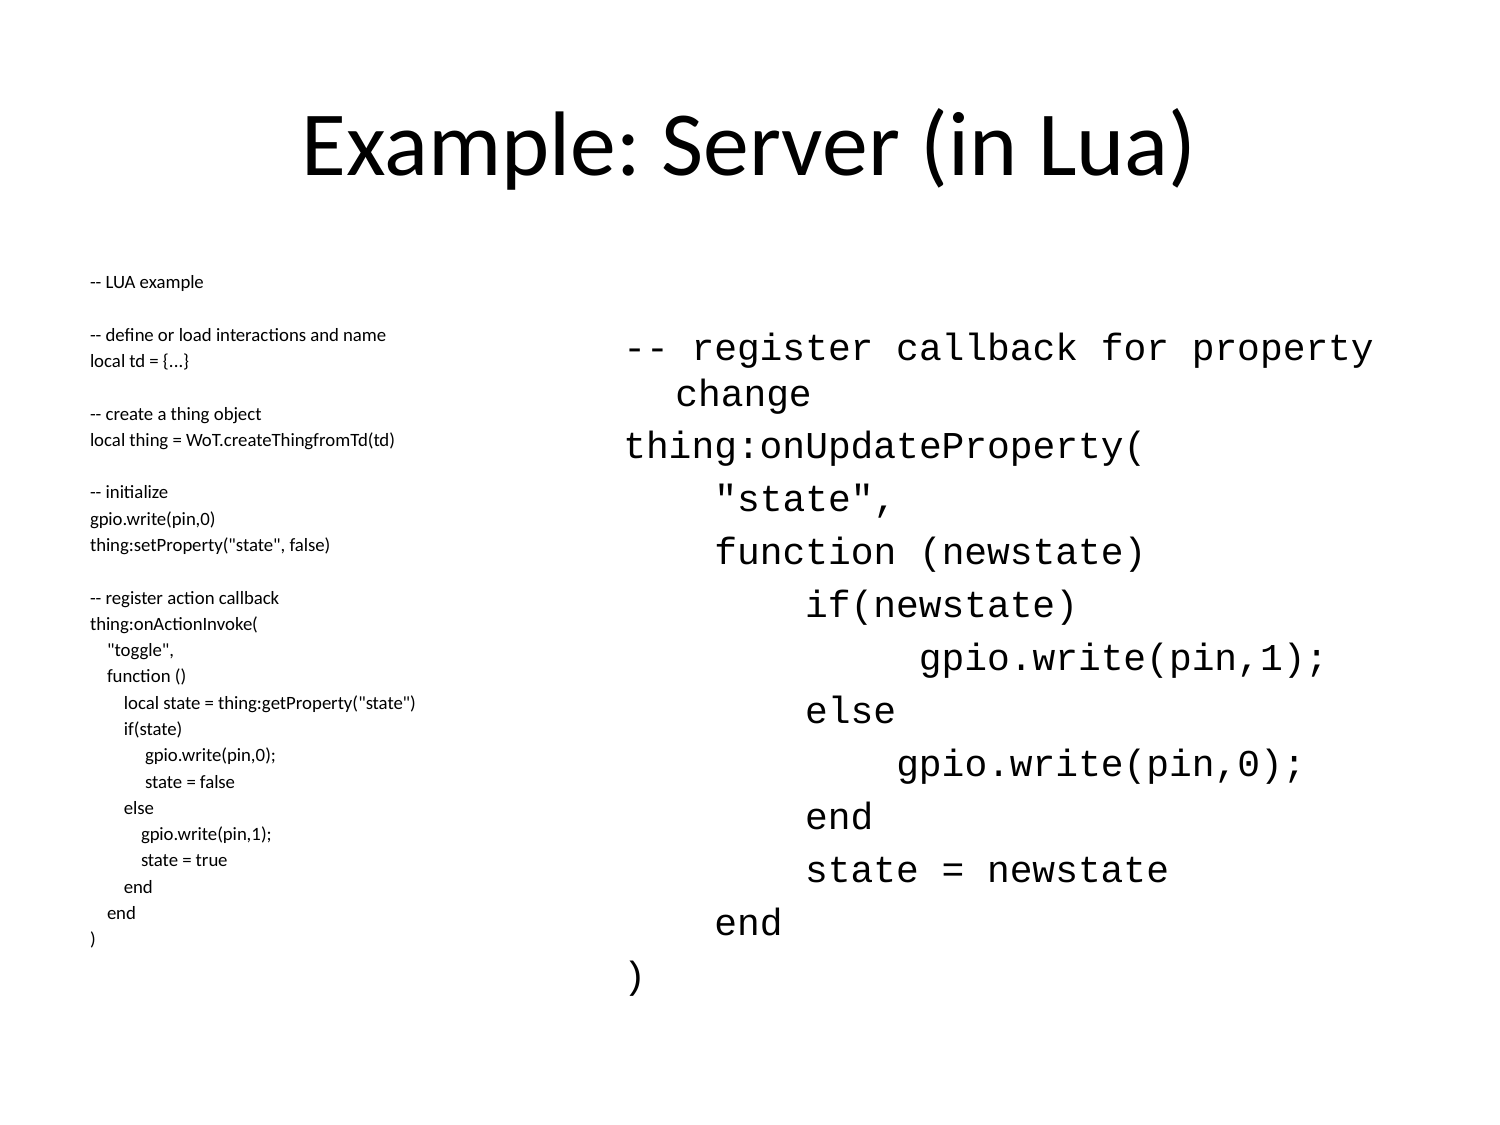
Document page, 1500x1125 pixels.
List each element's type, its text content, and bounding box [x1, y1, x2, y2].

list -- LUA example -- define or load interactions and name local td = {...} -- create a thing object local thing = WoT.createThingfromTd(td) -- initialize gpio.write(pin,0) thing:setProperty("state", false) -- register action callback thing:onActionInvoke( "toggle", function () local state = thing:getProperty("state") if(state) gpio.write(pin,0); state = false else gpio.write(pin,1); state = true end end ) [75, 262, 608, 1005]
title Example: Server (in Lua) [75, 45, 1425, 233]
list -- register callback for property change thing:onUpdateProperty( "state", function (newstate) if(newstate) gpio.write(pin,1); else gpio.write(pin,0); end state = newstate end ) [608, 262, 1425, 1005]
